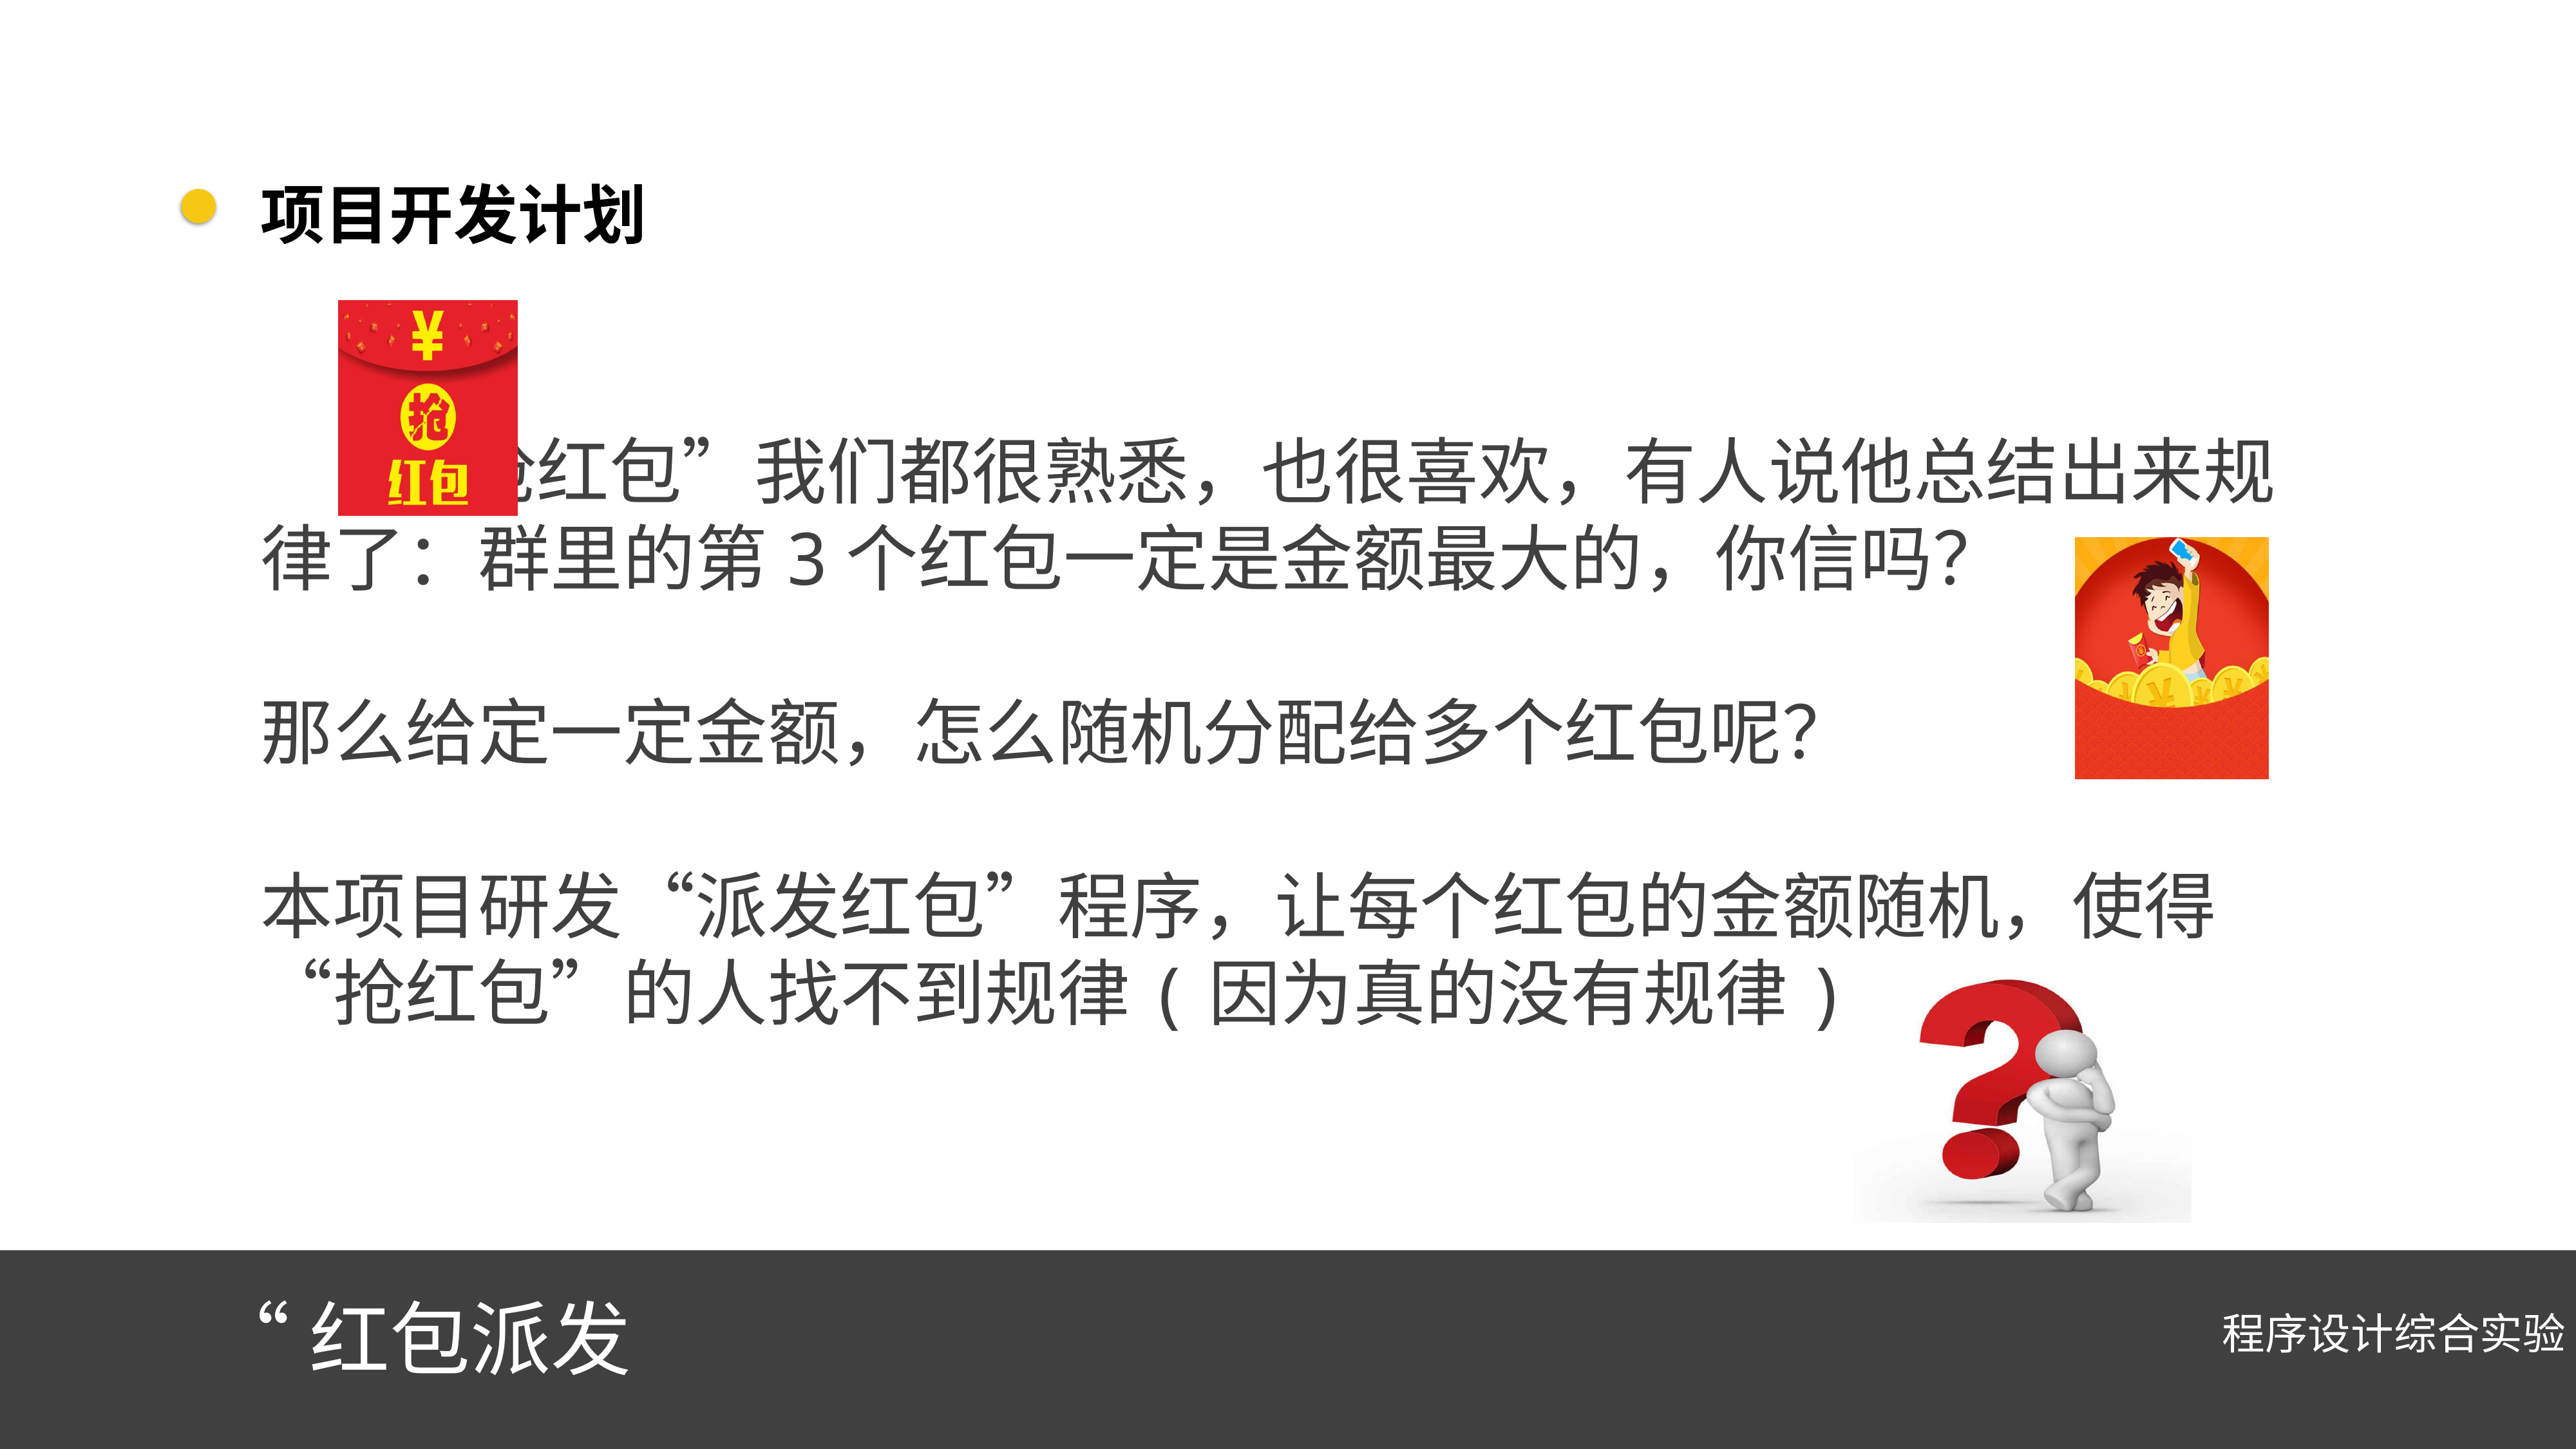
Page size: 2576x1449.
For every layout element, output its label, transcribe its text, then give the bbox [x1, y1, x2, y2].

text_box 项目开发计划 “抢红包”我们都很熟悉，也很喜欢，有人说他总结出来规律了：群里的第3个红包一定是金额最大的，你信吗？ 那么给定一定金额，怎么随机分配给多个红包呢？ 本项目研发“派发红包”程序，让每个红包的金额随机，使得“抢红包”的人找不到规律(因为真的没有规律)。 [255, 169, 2350, 1119]
title “红包派发 [204, 1194, 1176, 1449]
picture [338, 299, 518, 516]
picture [2075, 537, 2269, 779]
picture [1854, 970, 2192, 1224]
text_box [181, 189, 216, 223]
